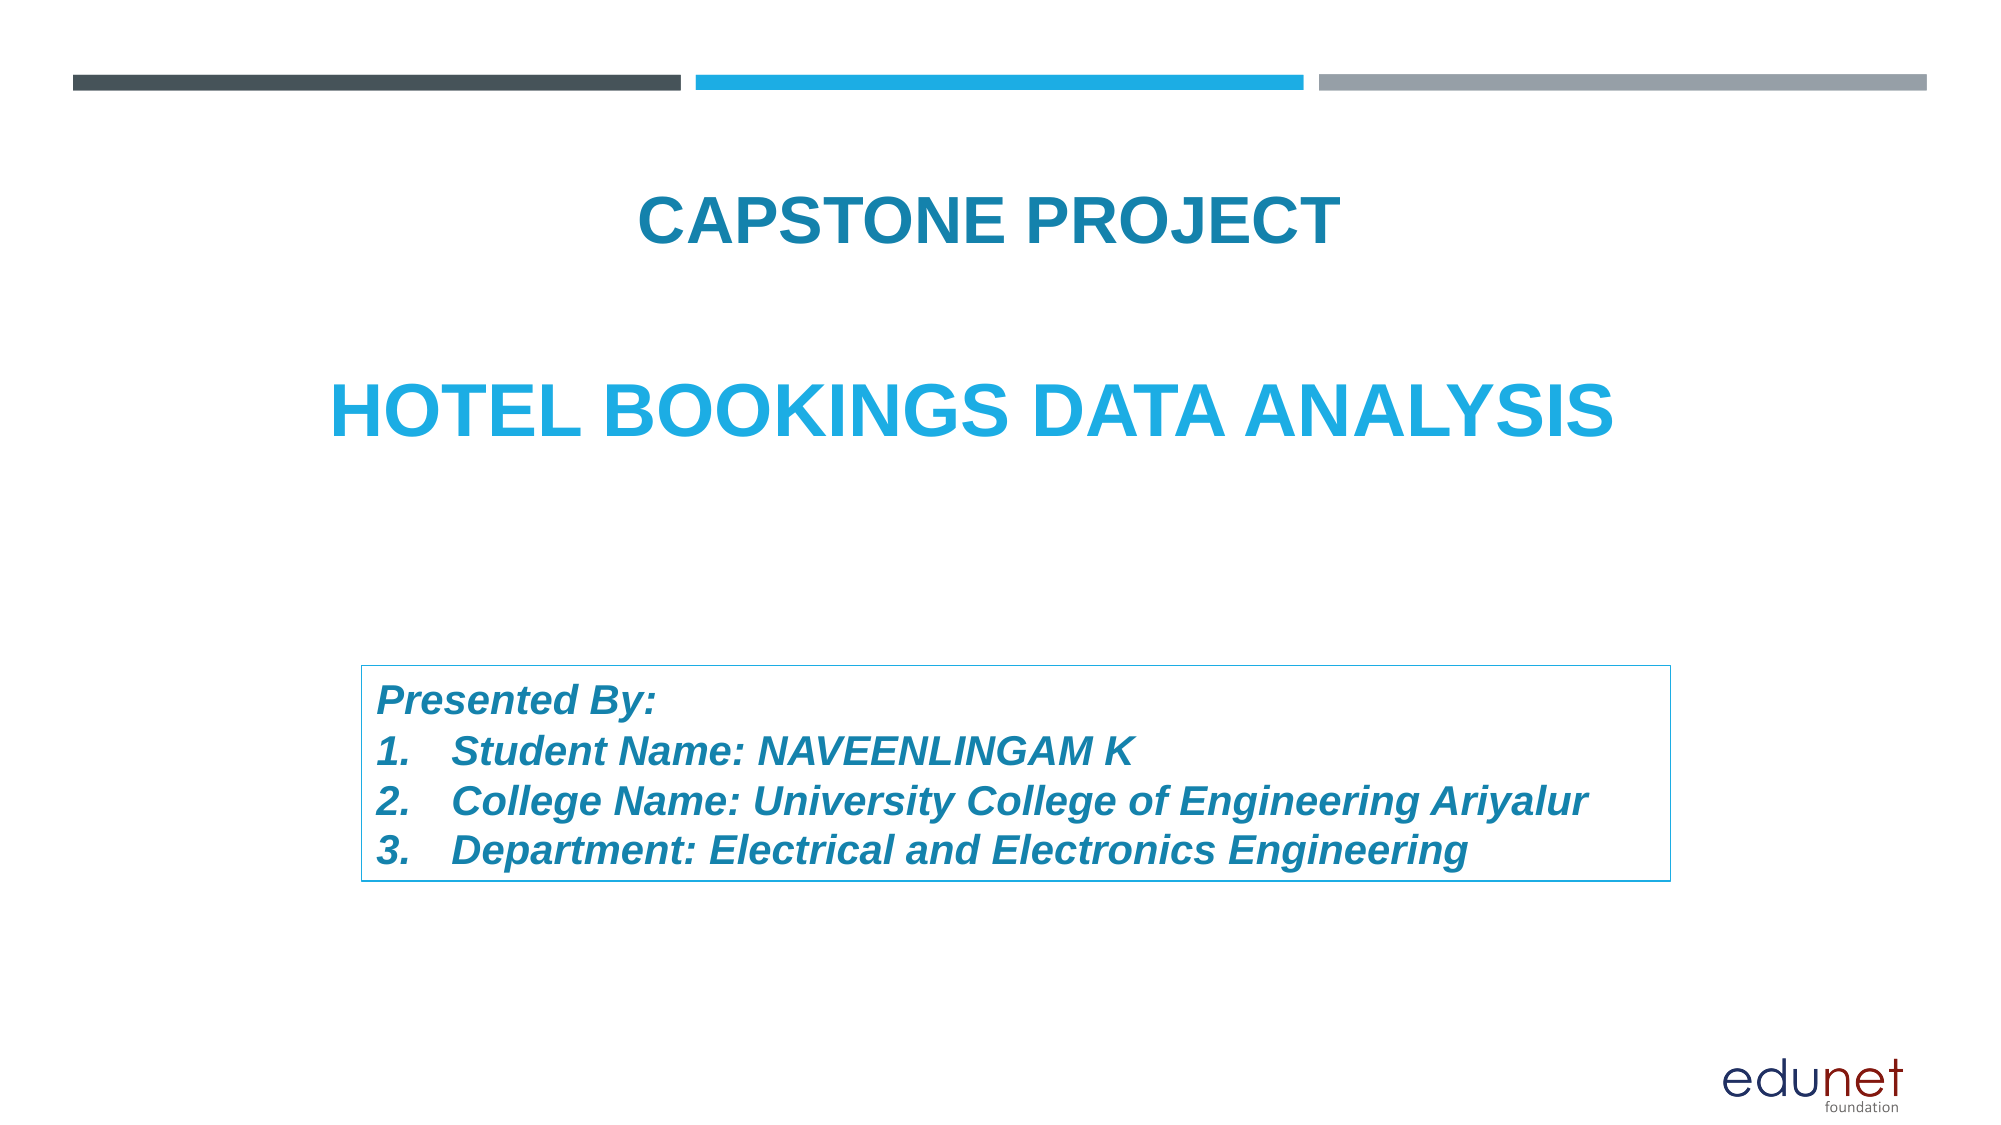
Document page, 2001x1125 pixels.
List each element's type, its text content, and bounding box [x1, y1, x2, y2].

picture [1719, 1056, 1905, 1116]
text_box CAPSTONE PROJECT [0, 169, 2000, 265]
title Hotel bookings data analysis [222, 298, 1723, 460]
text_box Presented By: Student Name: NAVEENLINGAM K College Name: University College of Engineering Ariyalur Department: Electrical and Electronics Engineering [361, 665, 1671, 881]
